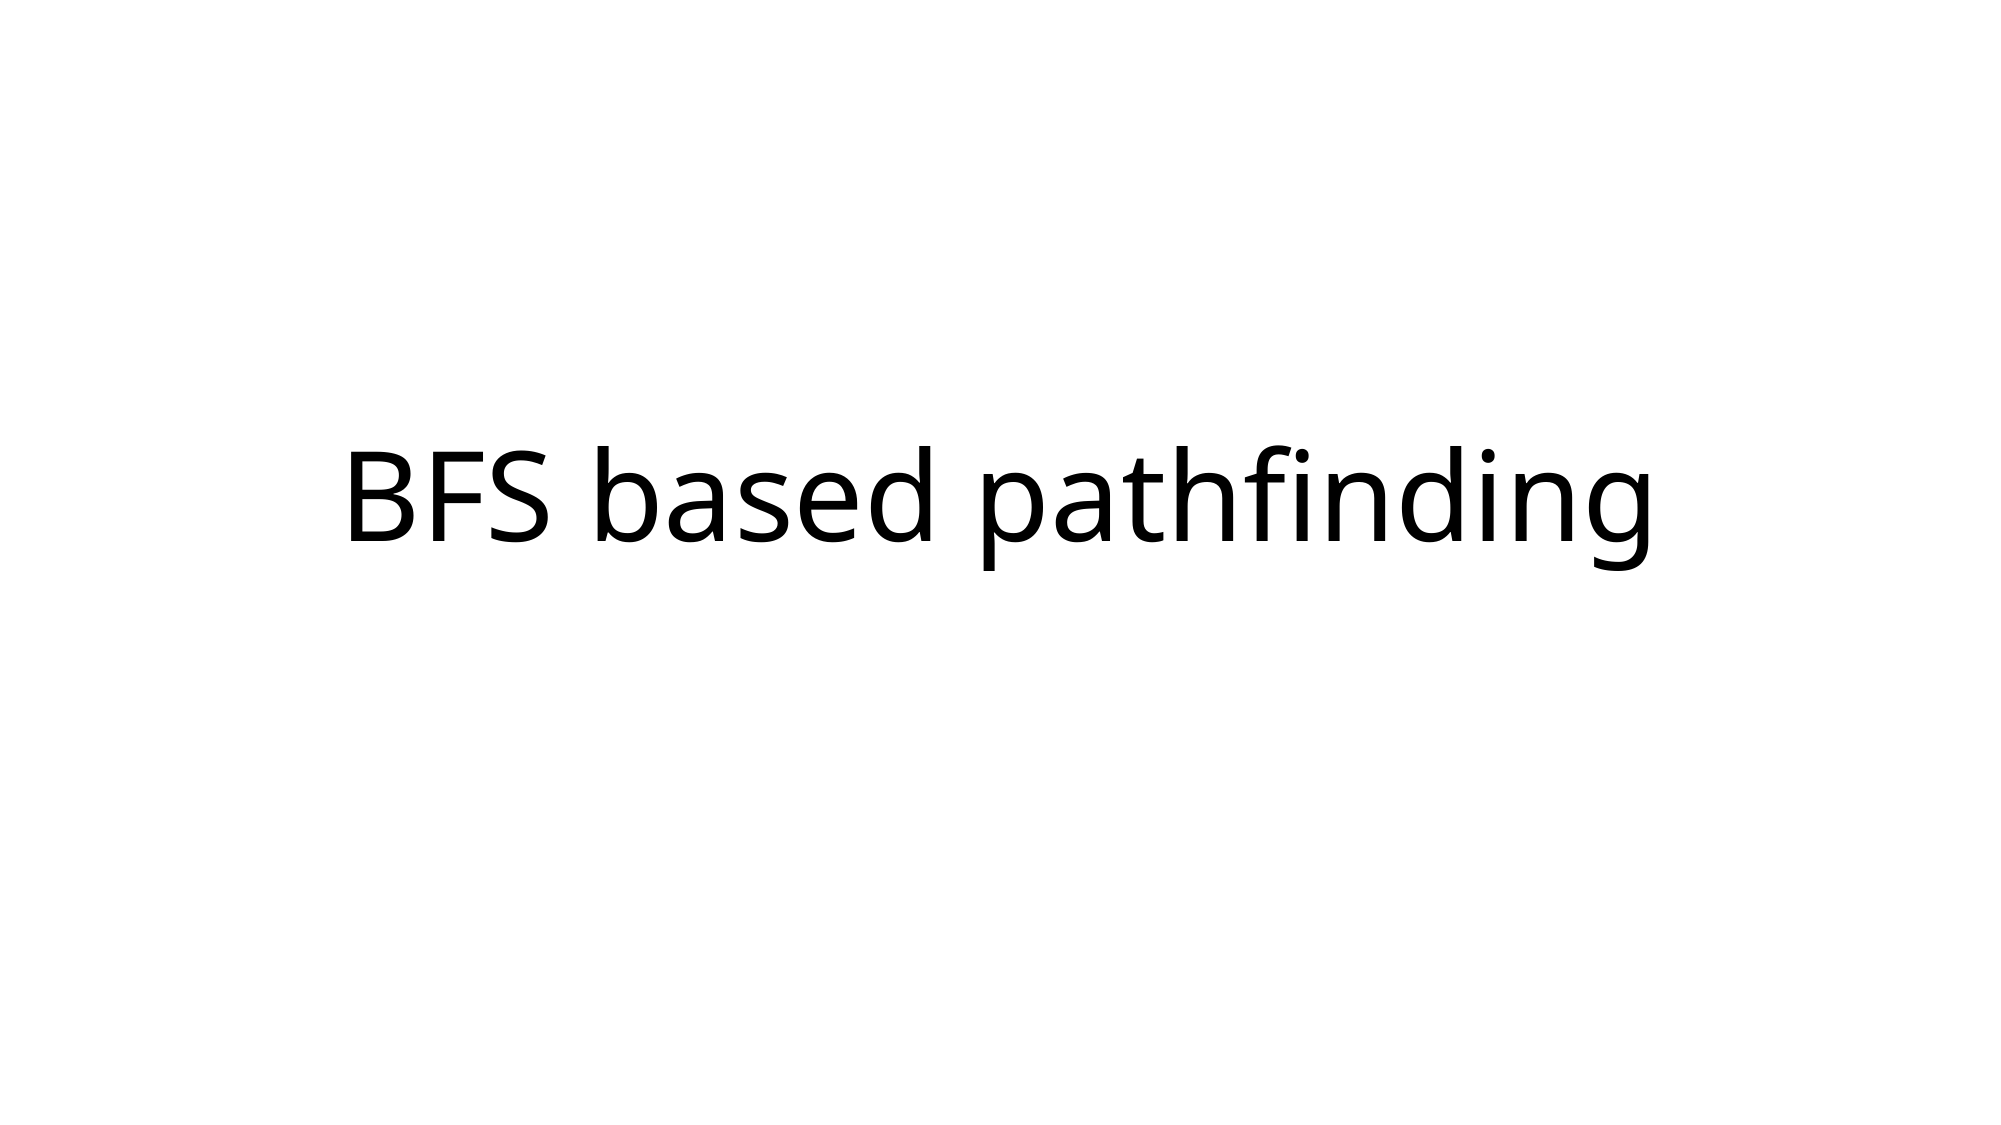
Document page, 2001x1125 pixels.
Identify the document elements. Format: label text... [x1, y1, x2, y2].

title BFS based pathfinding [249, 184, 1750, 576]
